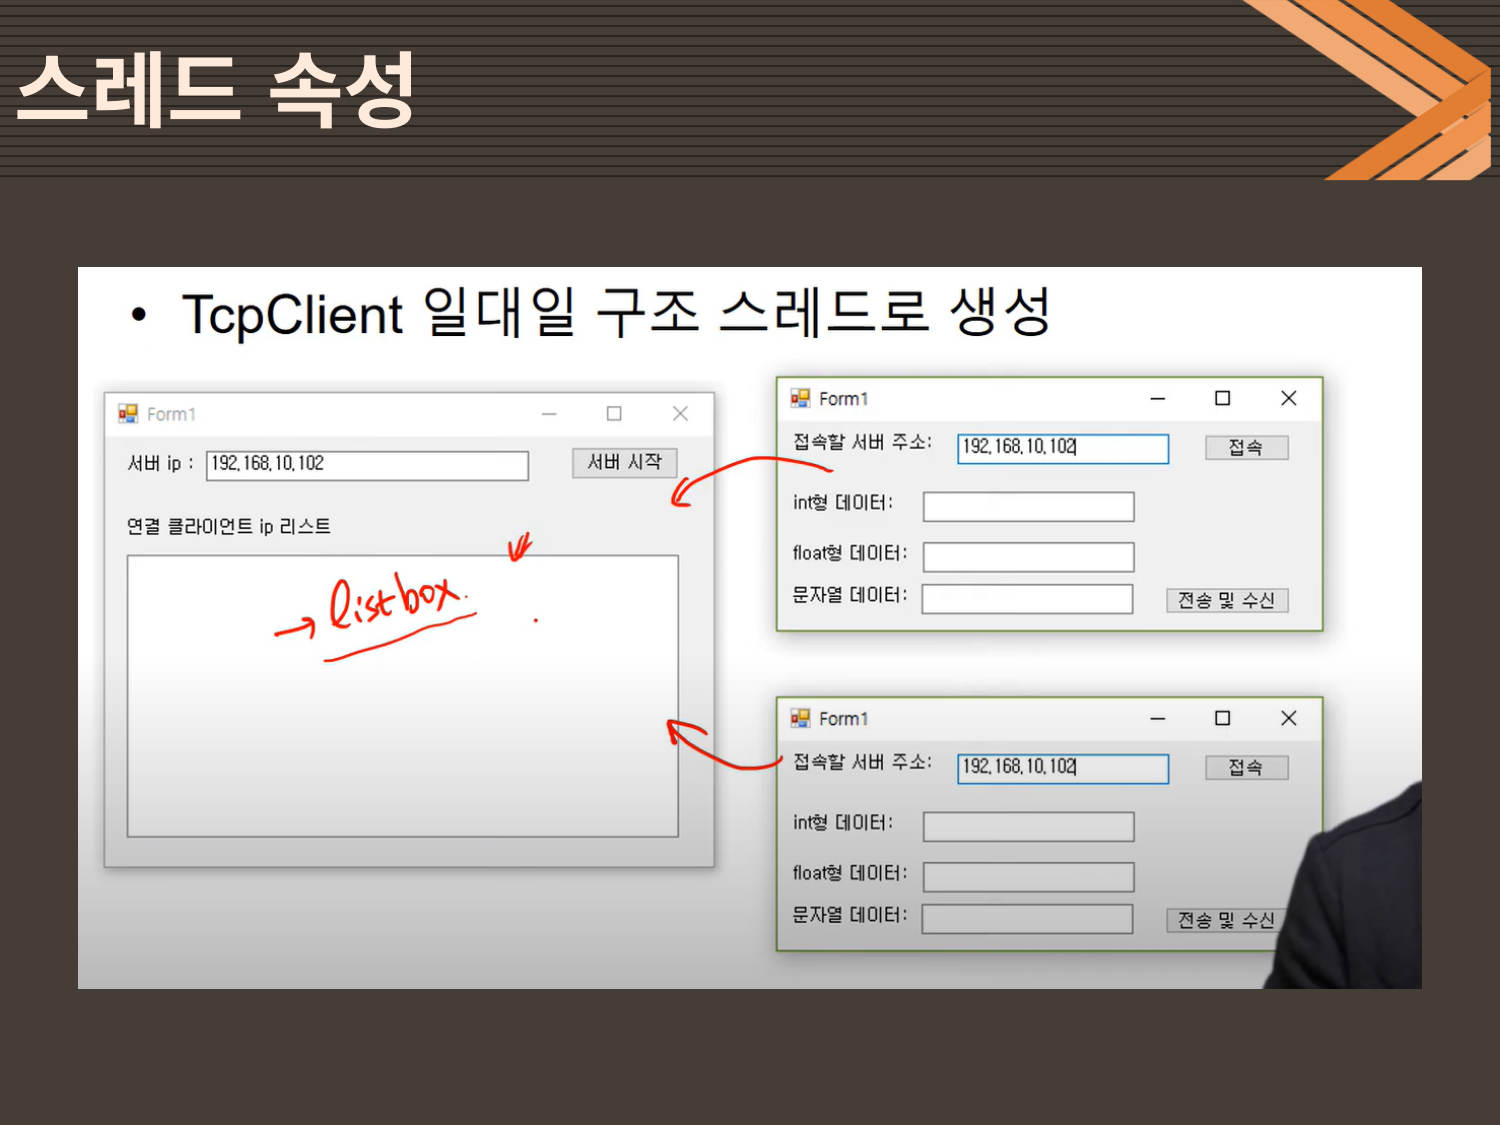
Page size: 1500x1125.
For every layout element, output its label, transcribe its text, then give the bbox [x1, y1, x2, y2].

picture [0, 176, 1500, 1125]
title 스레드 속성 [0, 0, 1500, 176]
